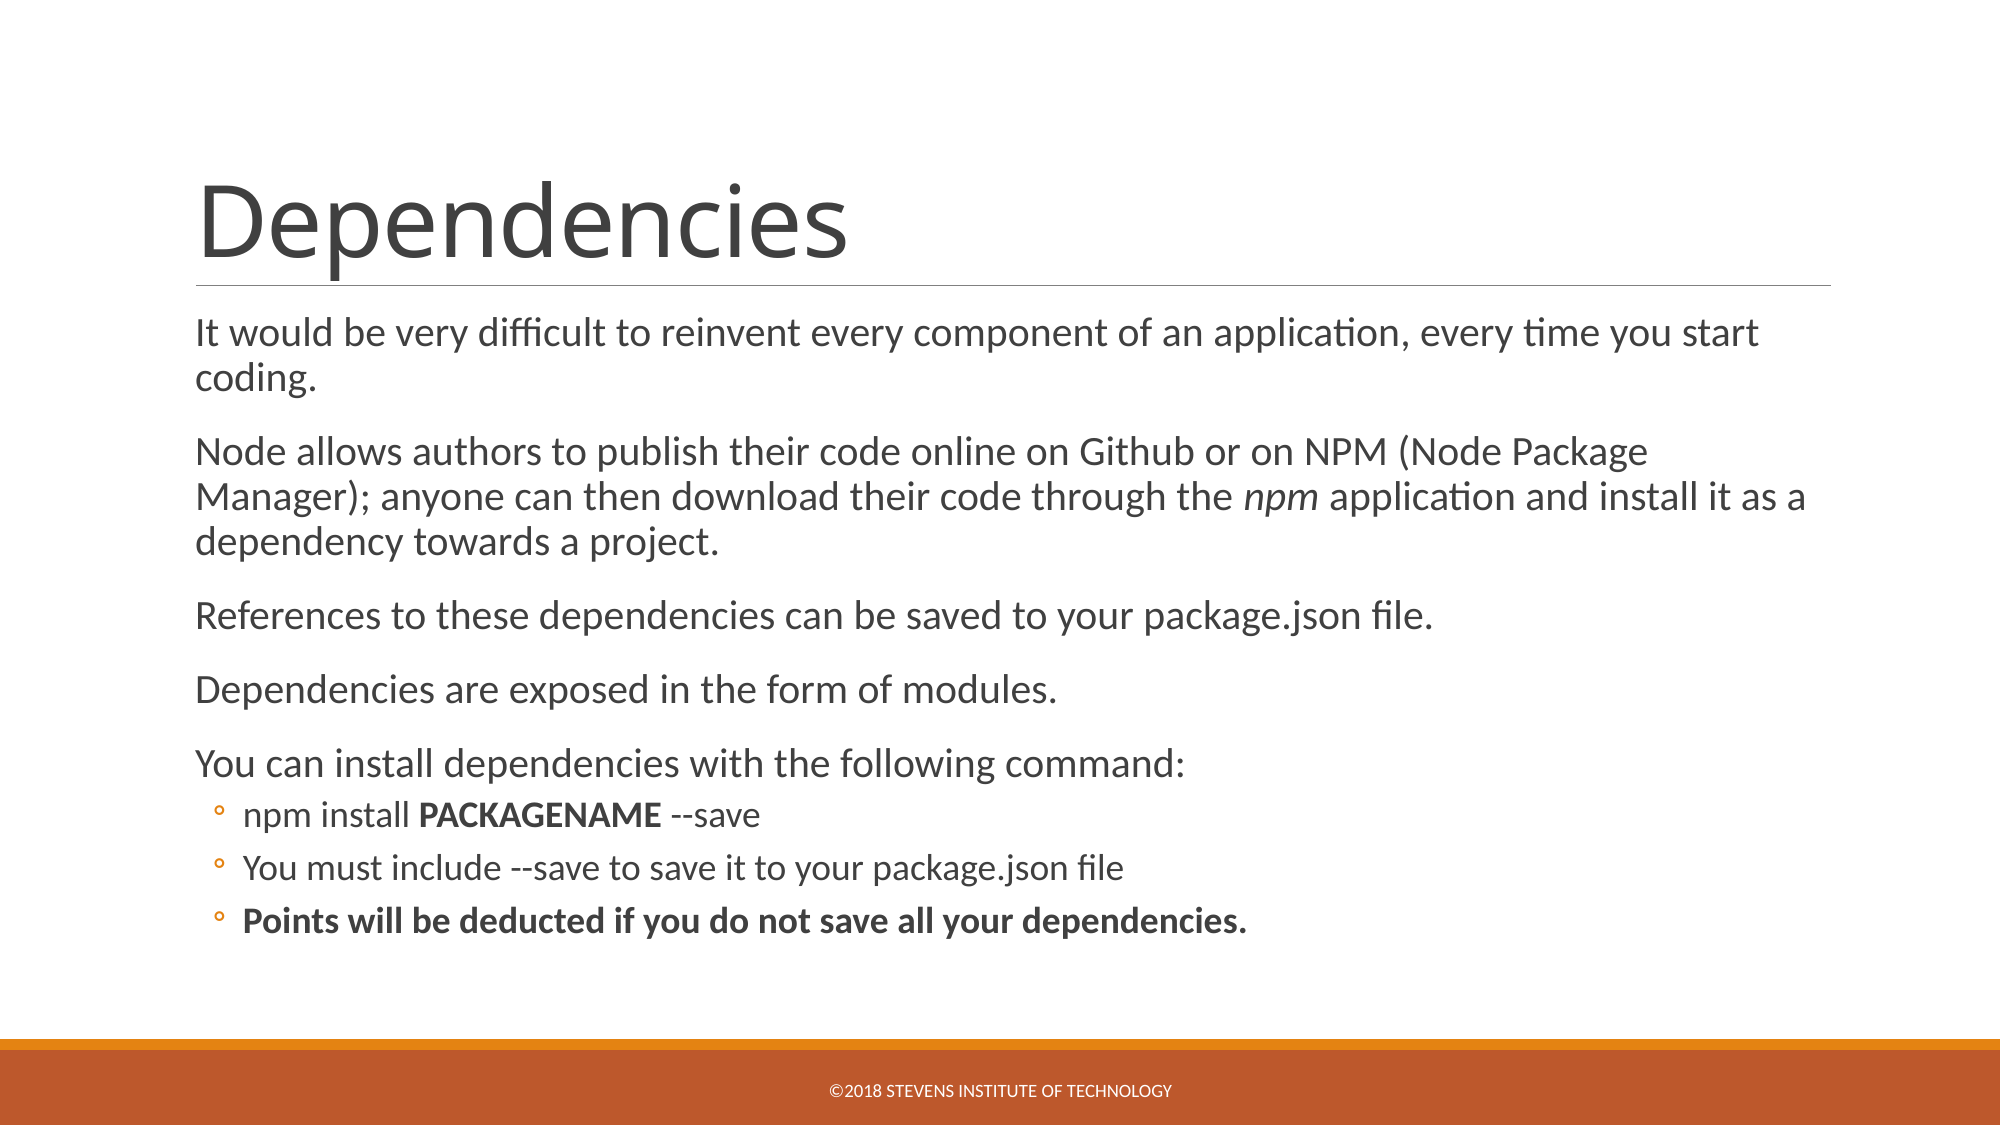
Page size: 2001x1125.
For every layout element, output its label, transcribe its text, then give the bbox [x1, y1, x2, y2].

list It would be very difficult to reinvent every component of an application, every time you start coding. Node allows authors to publish their code online on Github or on NPM (Node Package Manager); anyone can then download their code through the npm application and install it as a dependency towards a project. References to these dependencies can be saved to your package.json file. Dependencies are exposed in the form of modules. You can install dependencies with the following command: npm install PACKAGENAME --save You must include --save to save it to your package.json file Points will be deducted if you do not save all your dependencies. [180, 302, 1830, 963]
footer ©2018 STEVENS INSTITUTE OF TECHNOLOGY [604, 1059, 1396, 1120]
title Dependencies [180, 47, 1830, 285]
